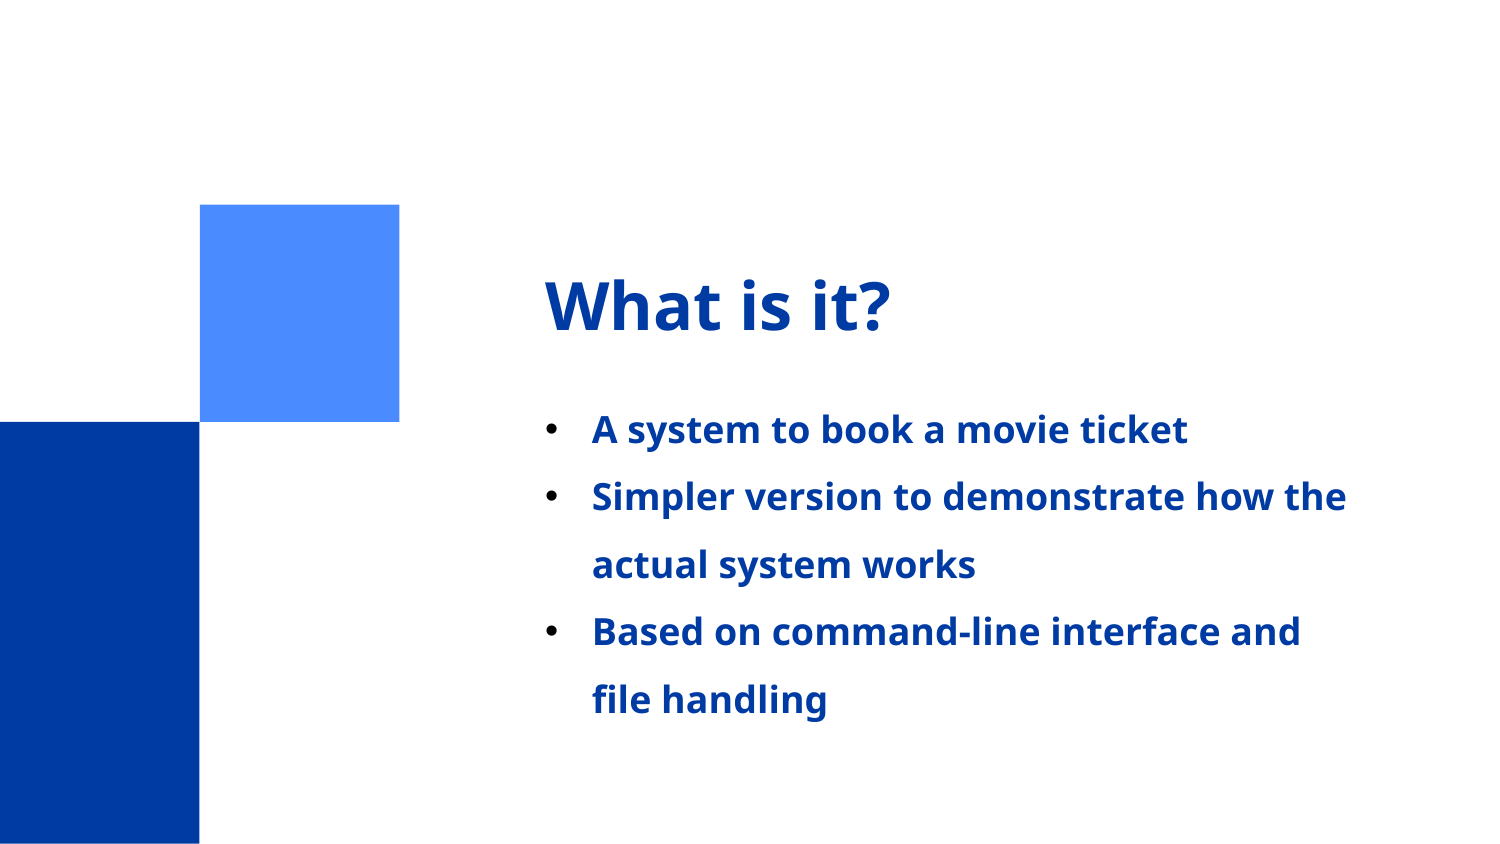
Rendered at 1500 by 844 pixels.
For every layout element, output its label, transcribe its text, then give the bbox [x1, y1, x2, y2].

subtitle A system to book a movie ticket Simpler version to demonstrate how the actual system works Based on command-line interface and file handling [530, 345, 1381, 753]
title What is it? [530, 248, 1196, 345]
